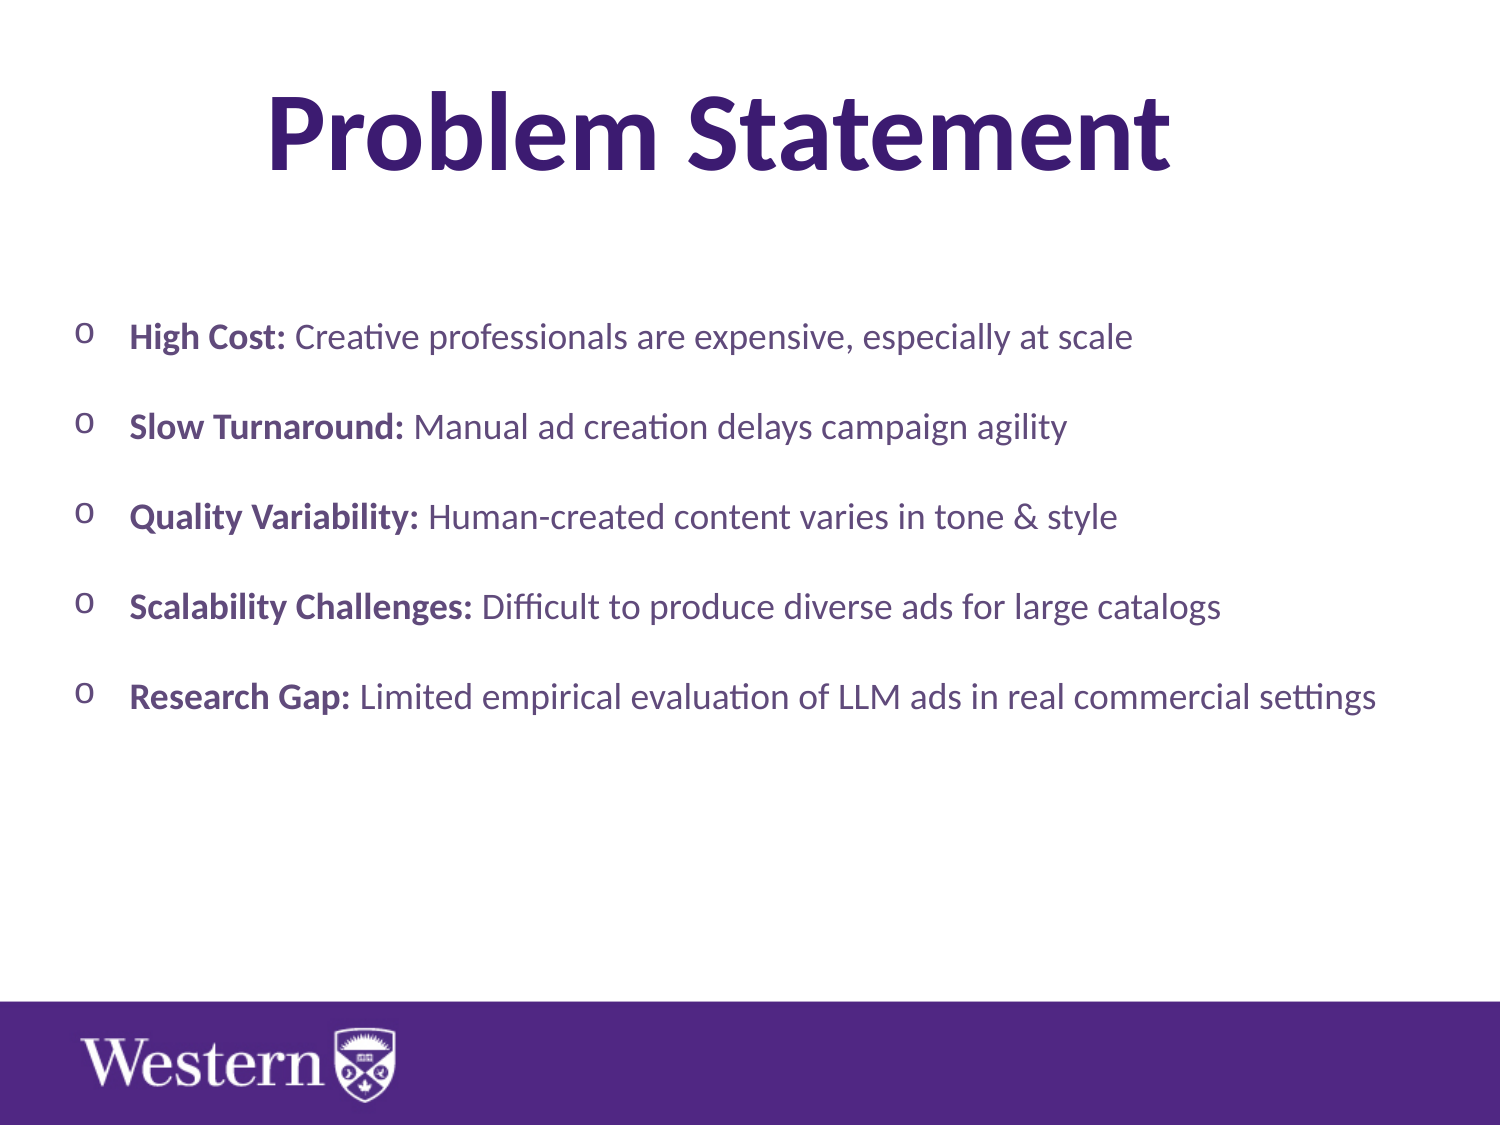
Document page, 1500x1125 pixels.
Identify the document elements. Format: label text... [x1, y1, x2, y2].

picture [0, 0, 1500, 1125]
list High Cost: Creative professionals are expensive, especially at scale Slow Turnaround: Manual ad creation delays campaign agility Quality Variability: Human-created content varies in tone & style Scalability Challenges: Difficult to produce diverse ads for large catalogs Research Gap: Limited empirical evaluation of LLM ads in real commercial settings [58, 187, 1479, 841]
title Problem Statement [45, 31, 1395, 220]
